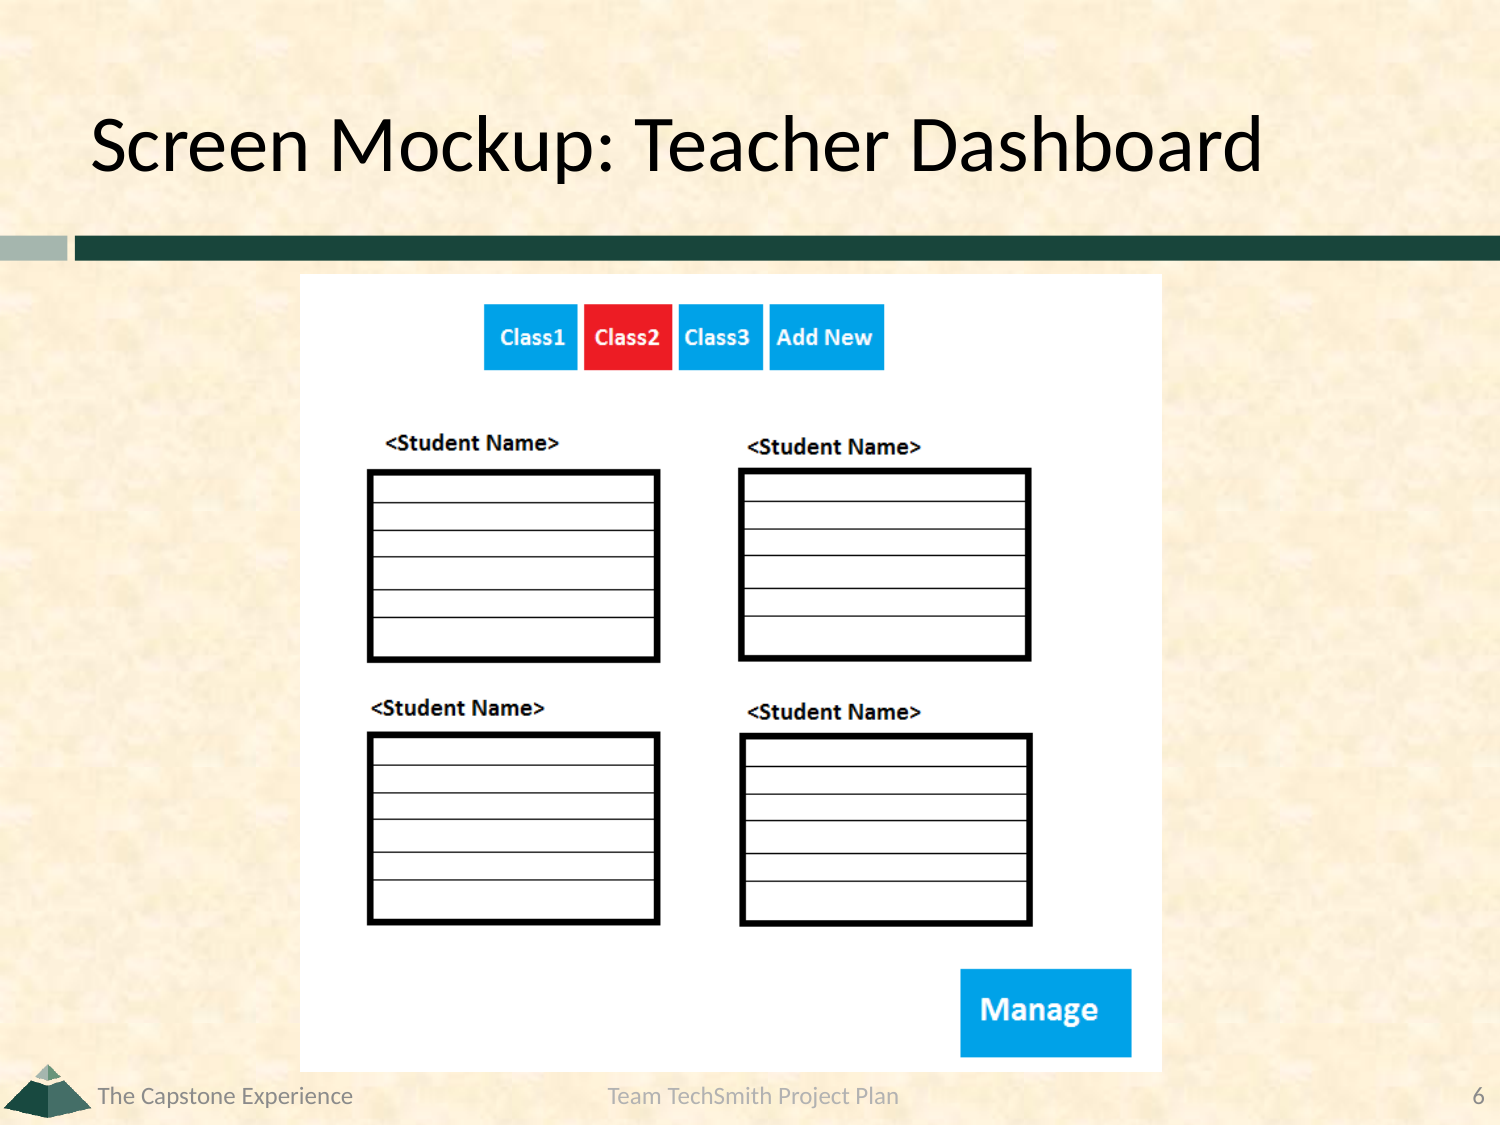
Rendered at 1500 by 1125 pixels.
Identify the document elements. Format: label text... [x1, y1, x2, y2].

slide_number 6 [1149, 1065, 1500, 1125]
picture [0, 0, 1500, 1125]
title Screen Mockup: Teacher Dashboard [75, 45, 1425, 233]
slide_number The Capstone Experience [75, 1065, 425, 1125]
footer Team TechSmith Project Plan [512, 1080, 988, 1125]
